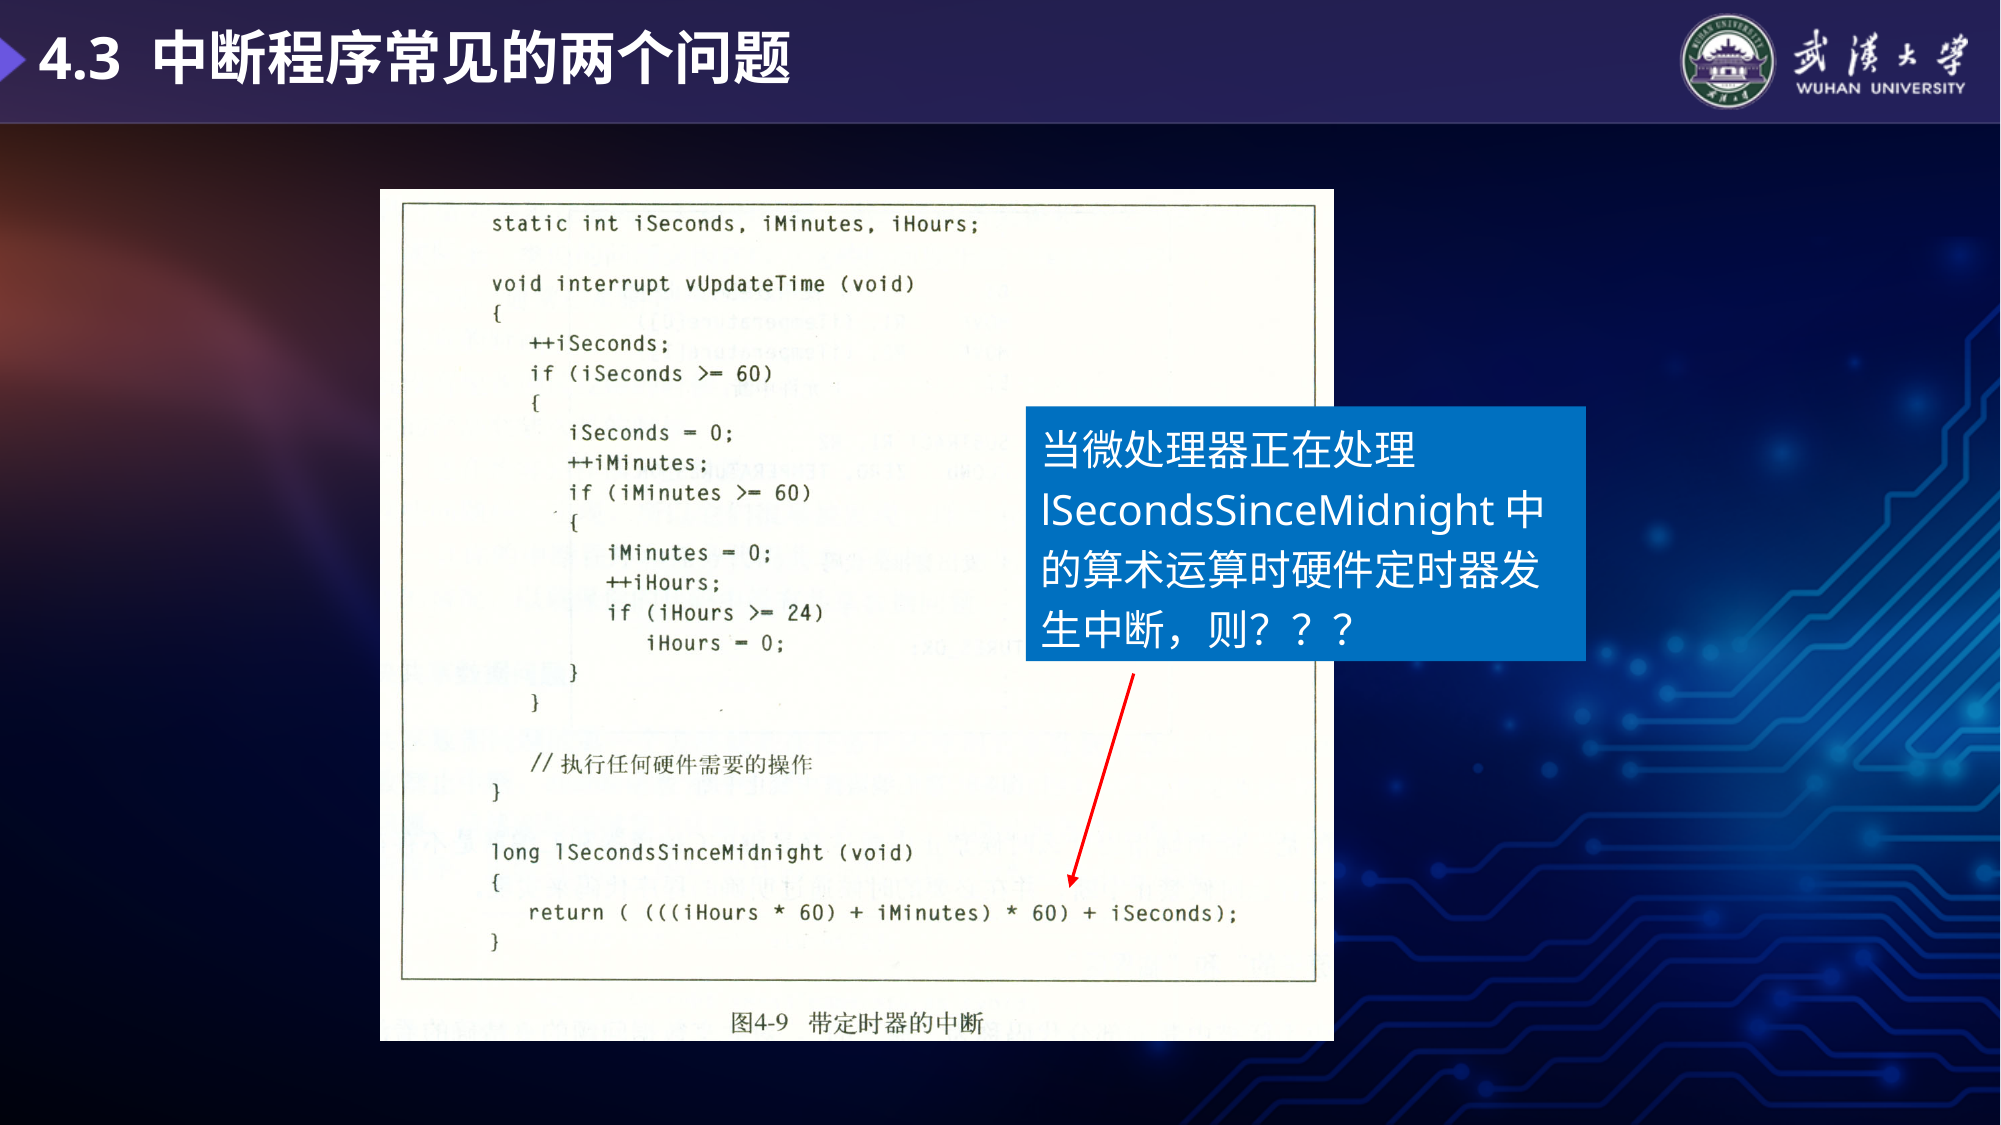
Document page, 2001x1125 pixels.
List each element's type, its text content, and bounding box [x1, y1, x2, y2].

text_box 当微处理器正在处理 lSecondsSinceMidnight中的算术运算时硬件定时器发生中断，则？？？ [1334, 406, 1586, 662]
picture [0, 0, 2001, 1125]
title 4.3 中断程序常见的两个问题 [23, 0, 1364, 122]
